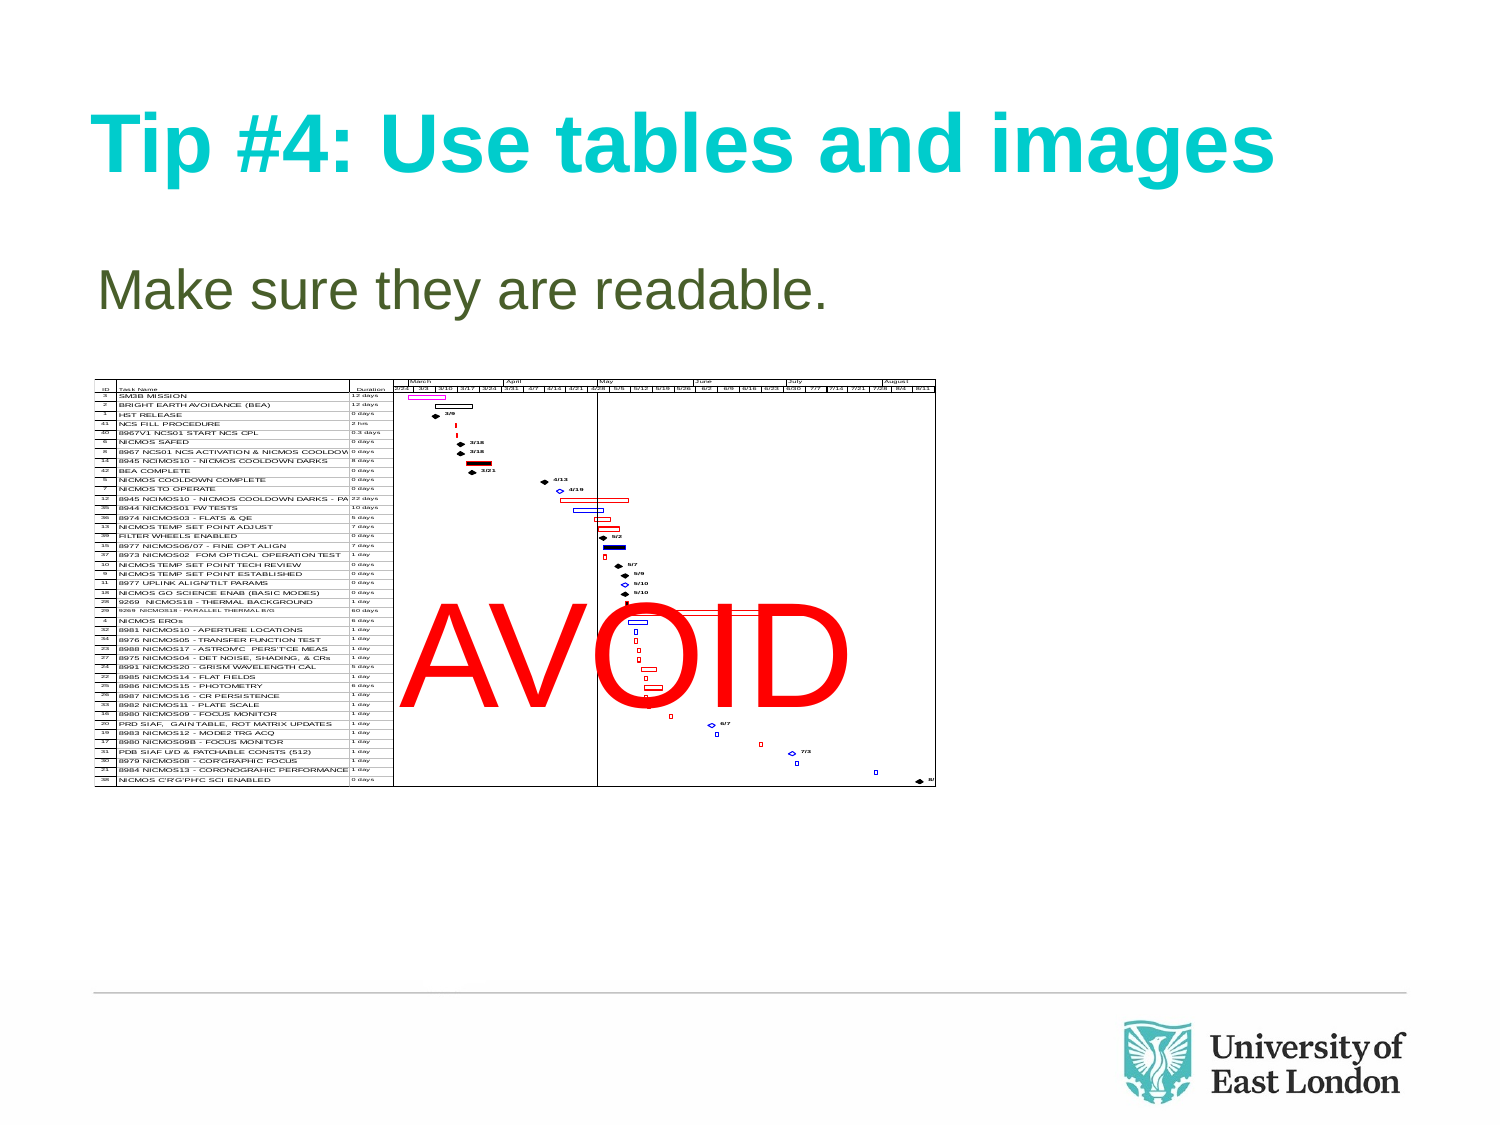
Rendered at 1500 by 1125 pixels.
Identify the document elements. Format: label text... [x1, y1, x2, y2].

picture [0, 980, 1500, 1125]
picture [94, 379, 1299, 961]
title Tip #4: Use tables and images [75, 45, 1425, 233]
list Make sure they are readable. [82, 246, 1432, 989]
